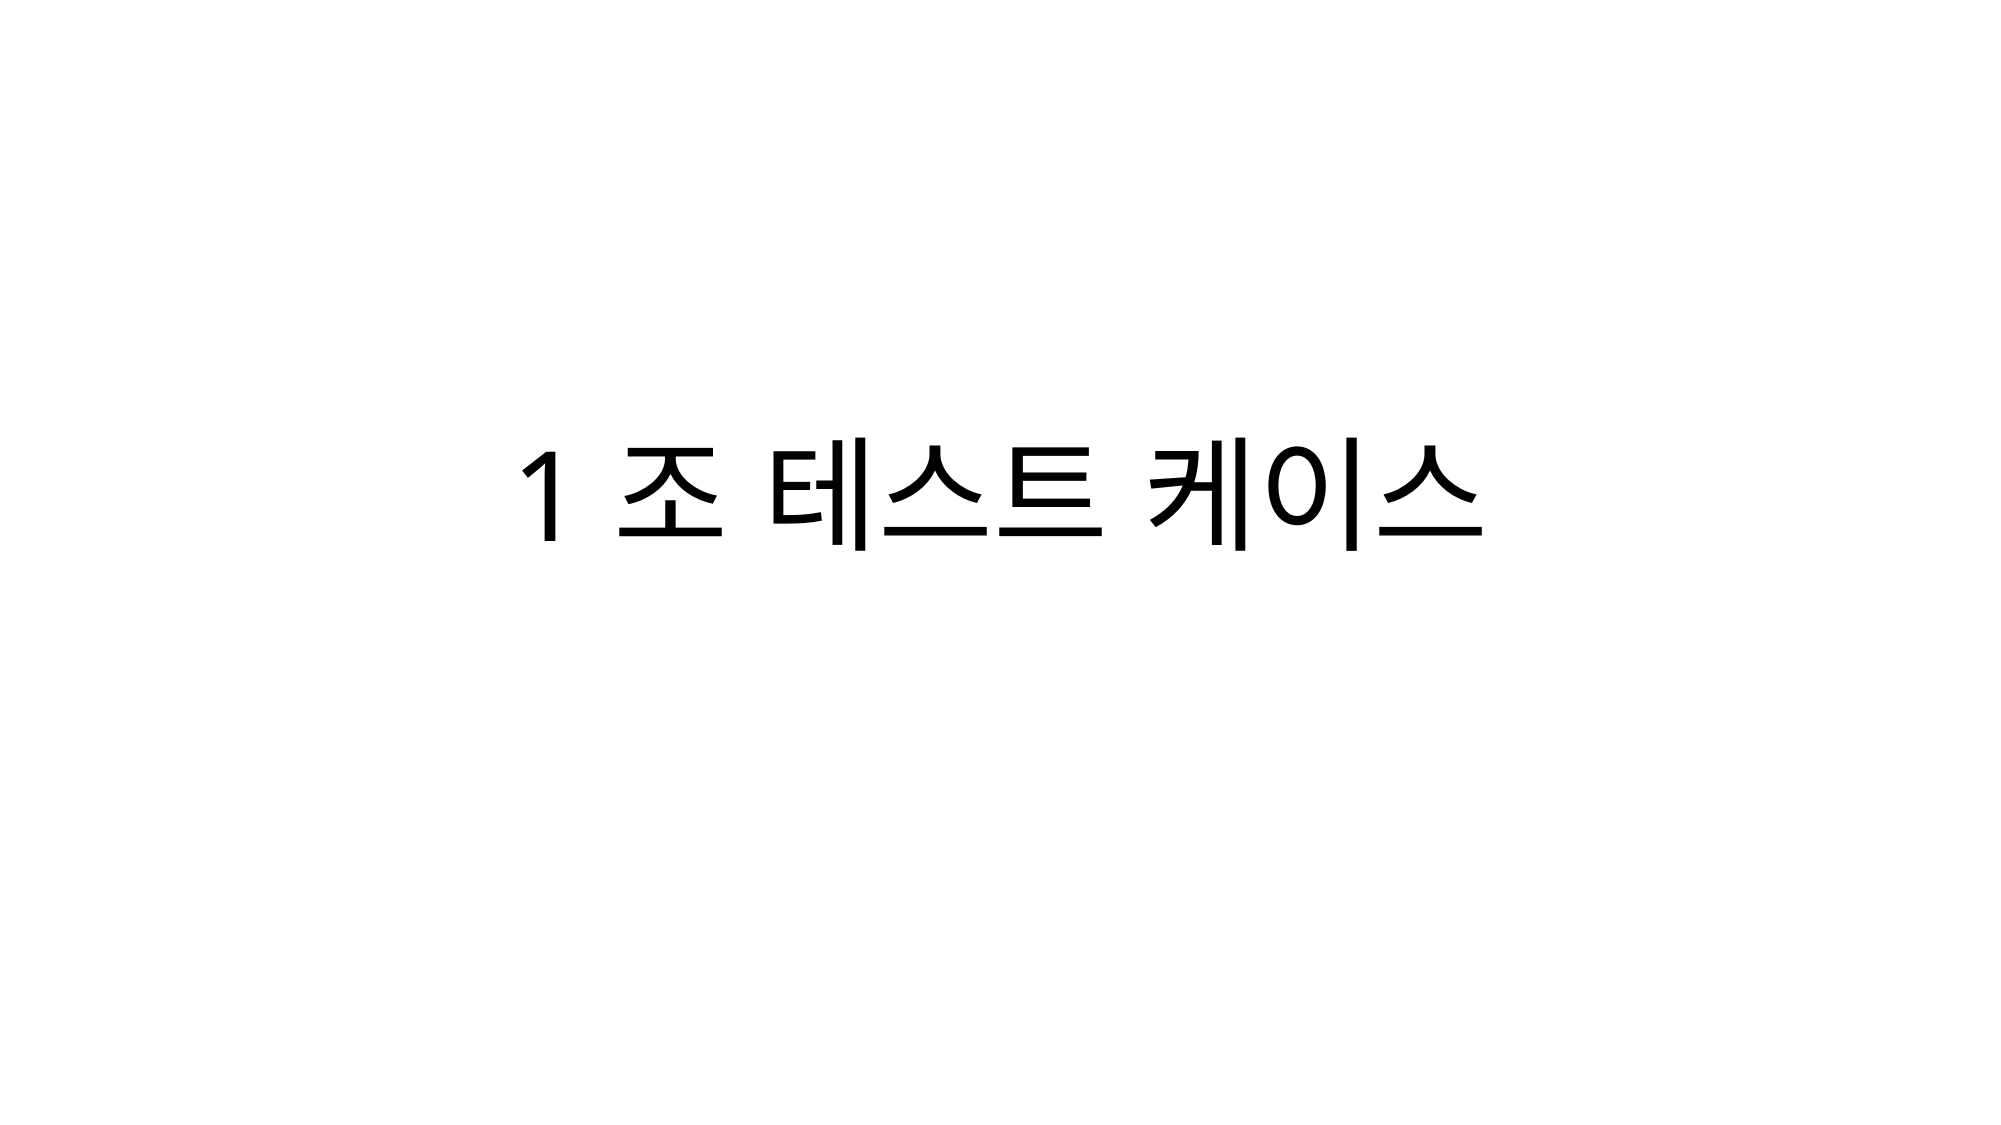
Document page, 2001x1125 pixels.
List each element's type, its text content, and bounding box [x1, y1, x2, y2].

title 1조 테스트 케이스 [249, 184, 1750, 576]
